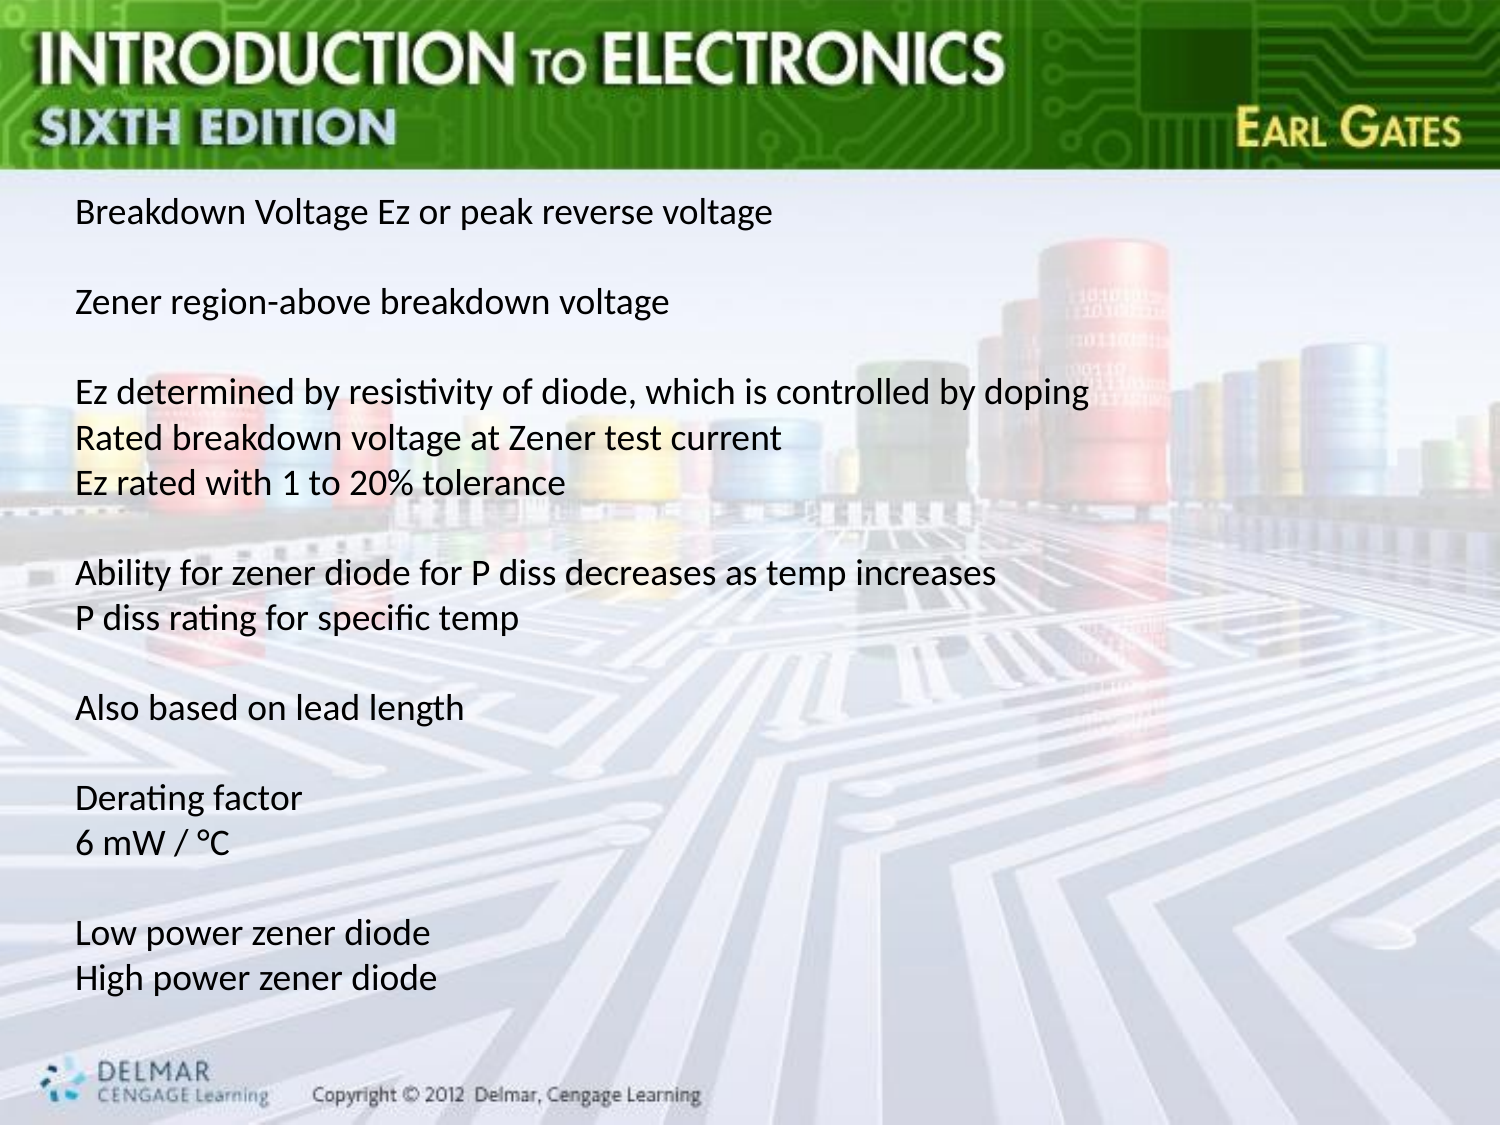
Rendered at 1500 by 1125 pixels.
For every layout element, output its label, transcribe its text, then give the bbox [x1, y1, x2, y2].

picture [0, 0, 1500, 1125]
list Breakdown Voltage Ez or peak reverse voltage Zener region-above breakdown voltage Ez determined by resistivity of diode, which is controlled by doping Rated breakdown voltage at Zener test current Ez rated with 1 to 20% tolerance Ability for zener diode for P diss decreases as temp increases P diss rating for specific temp Also based on lead length Derating factor 6 mW / °C Low power zener diode High power zener diode [75, 187, 1400, 1051]
